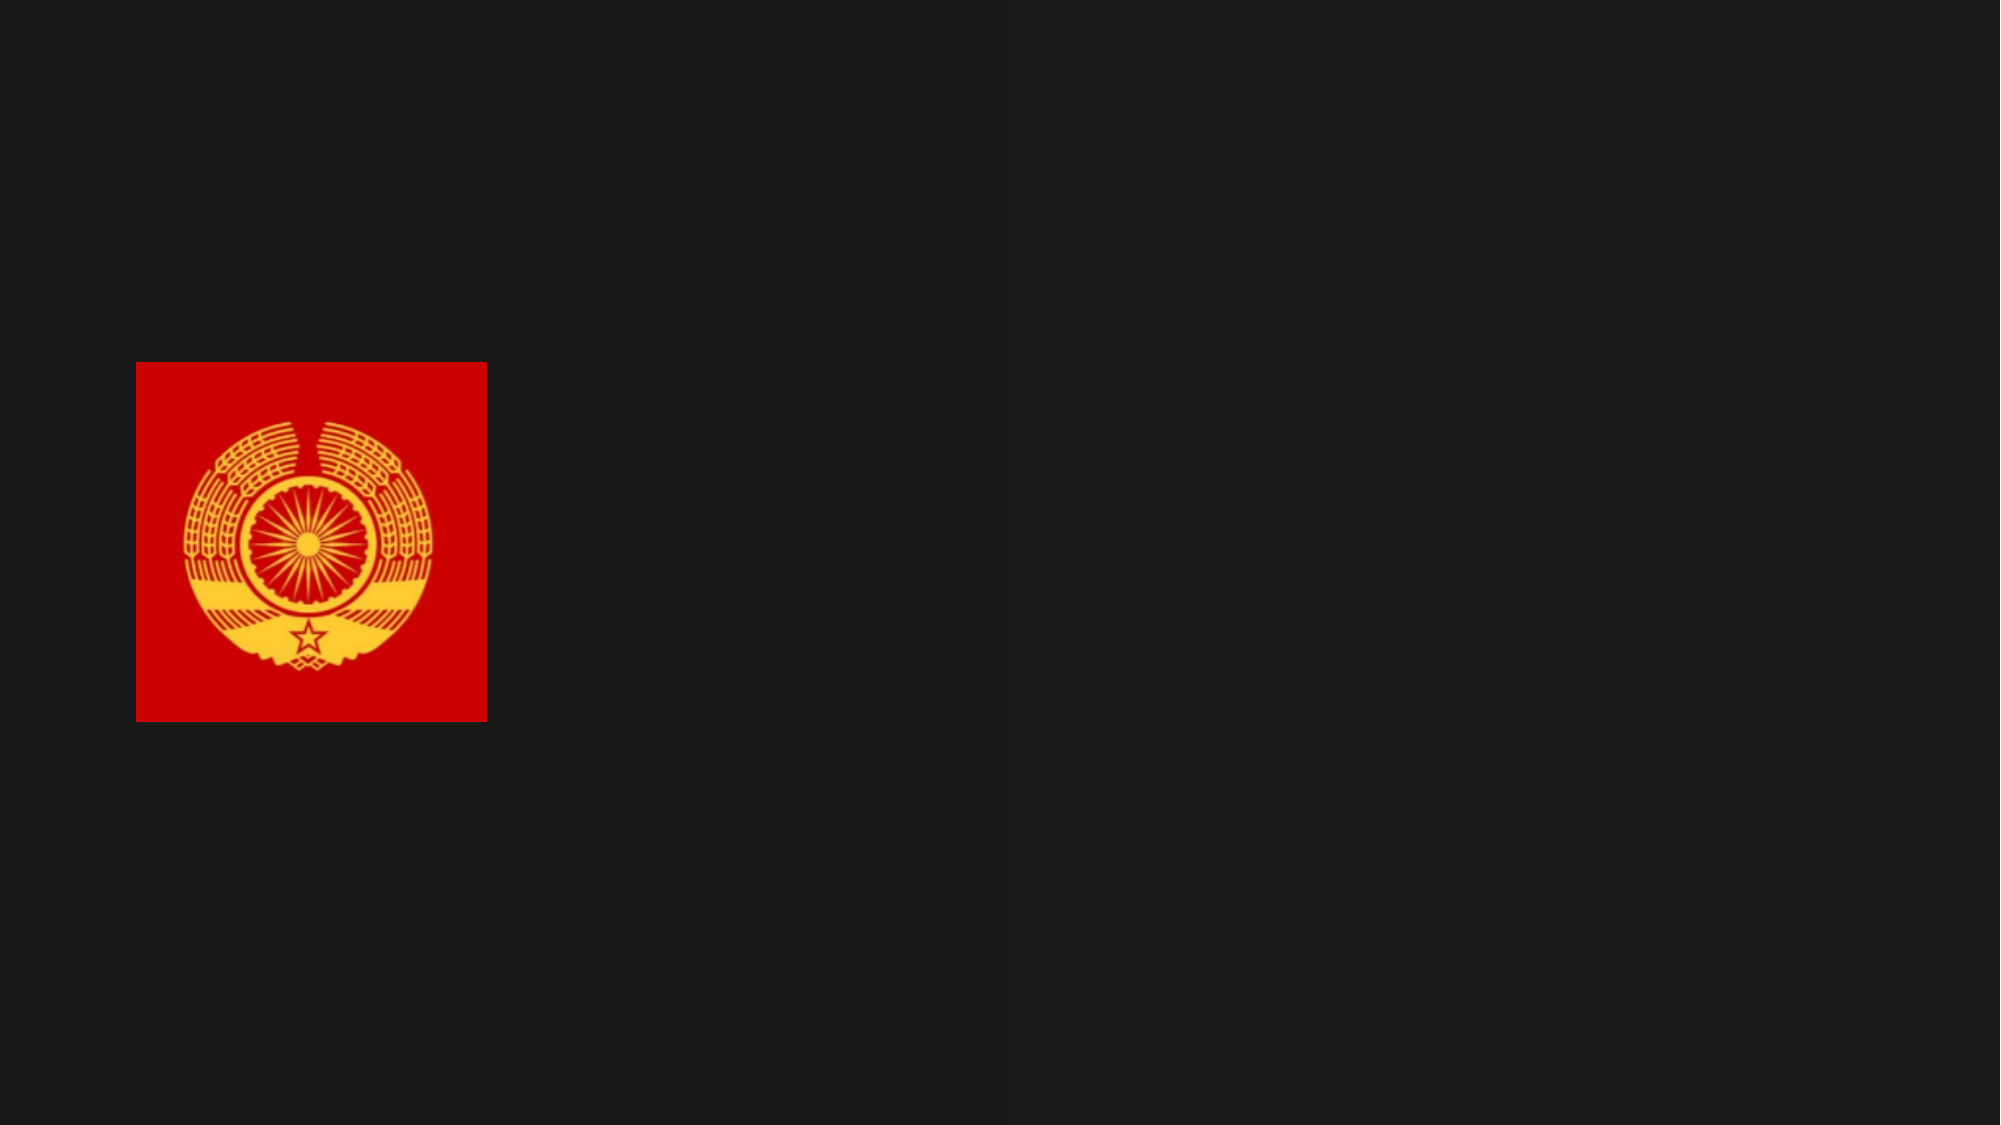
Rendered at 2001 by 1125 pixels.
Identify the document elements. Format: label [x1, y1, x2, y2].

picture [136, 362, 487, 722]
